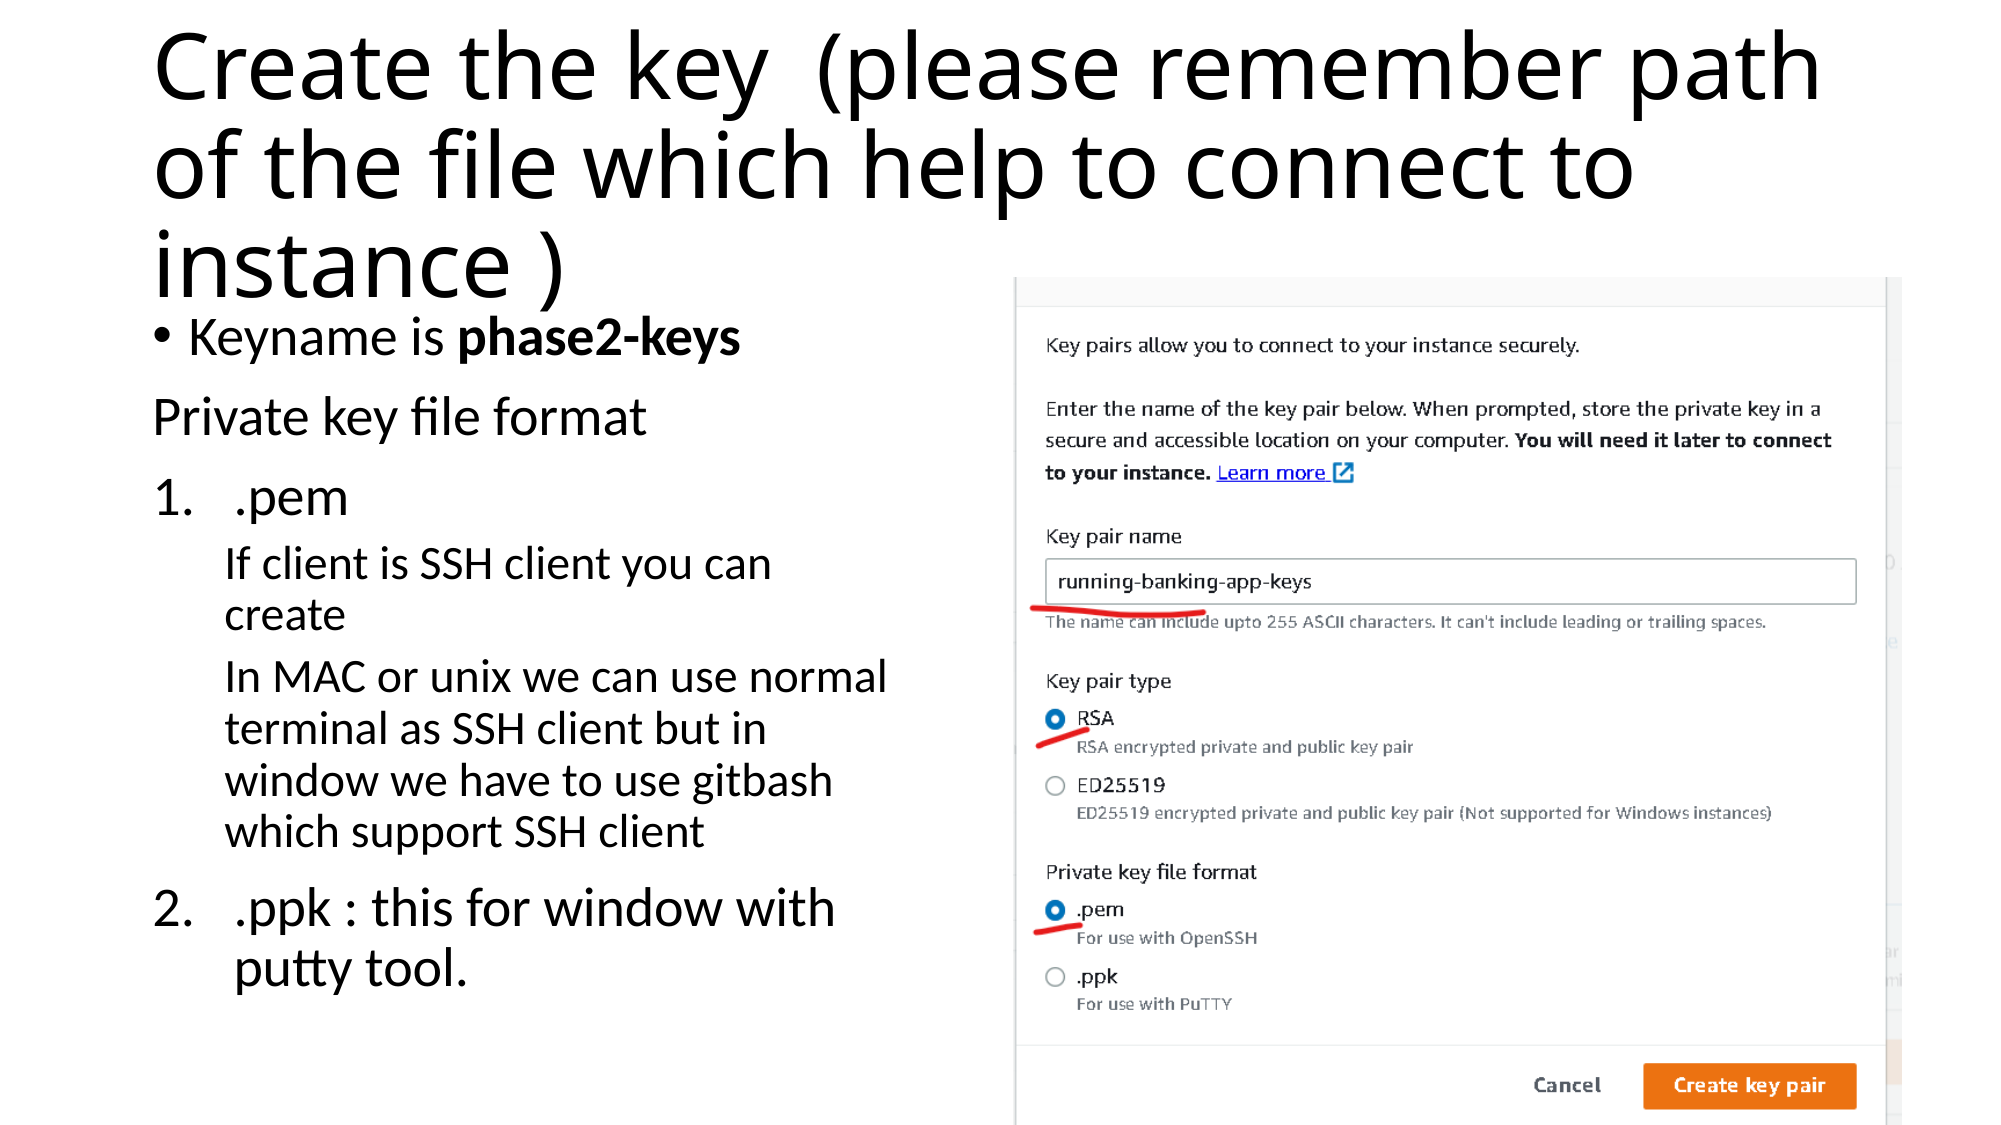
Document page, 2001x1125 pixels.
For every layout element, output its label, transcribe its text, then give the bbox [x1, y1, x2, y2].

list Keyname is phase2-keys Private key file format .pem If client is SSH client you can create In MAC or unix we can use normal terminal as SSH client but in window we have to use gitbash which support SSH client .ppk : this for window with putty tool. [137, 299, 922, 1014]
title Create the key (please remember path of the file which help to connect to instance ) [137, 59, 1863, 278]
picture [1013, 277, 1902, 1125]
